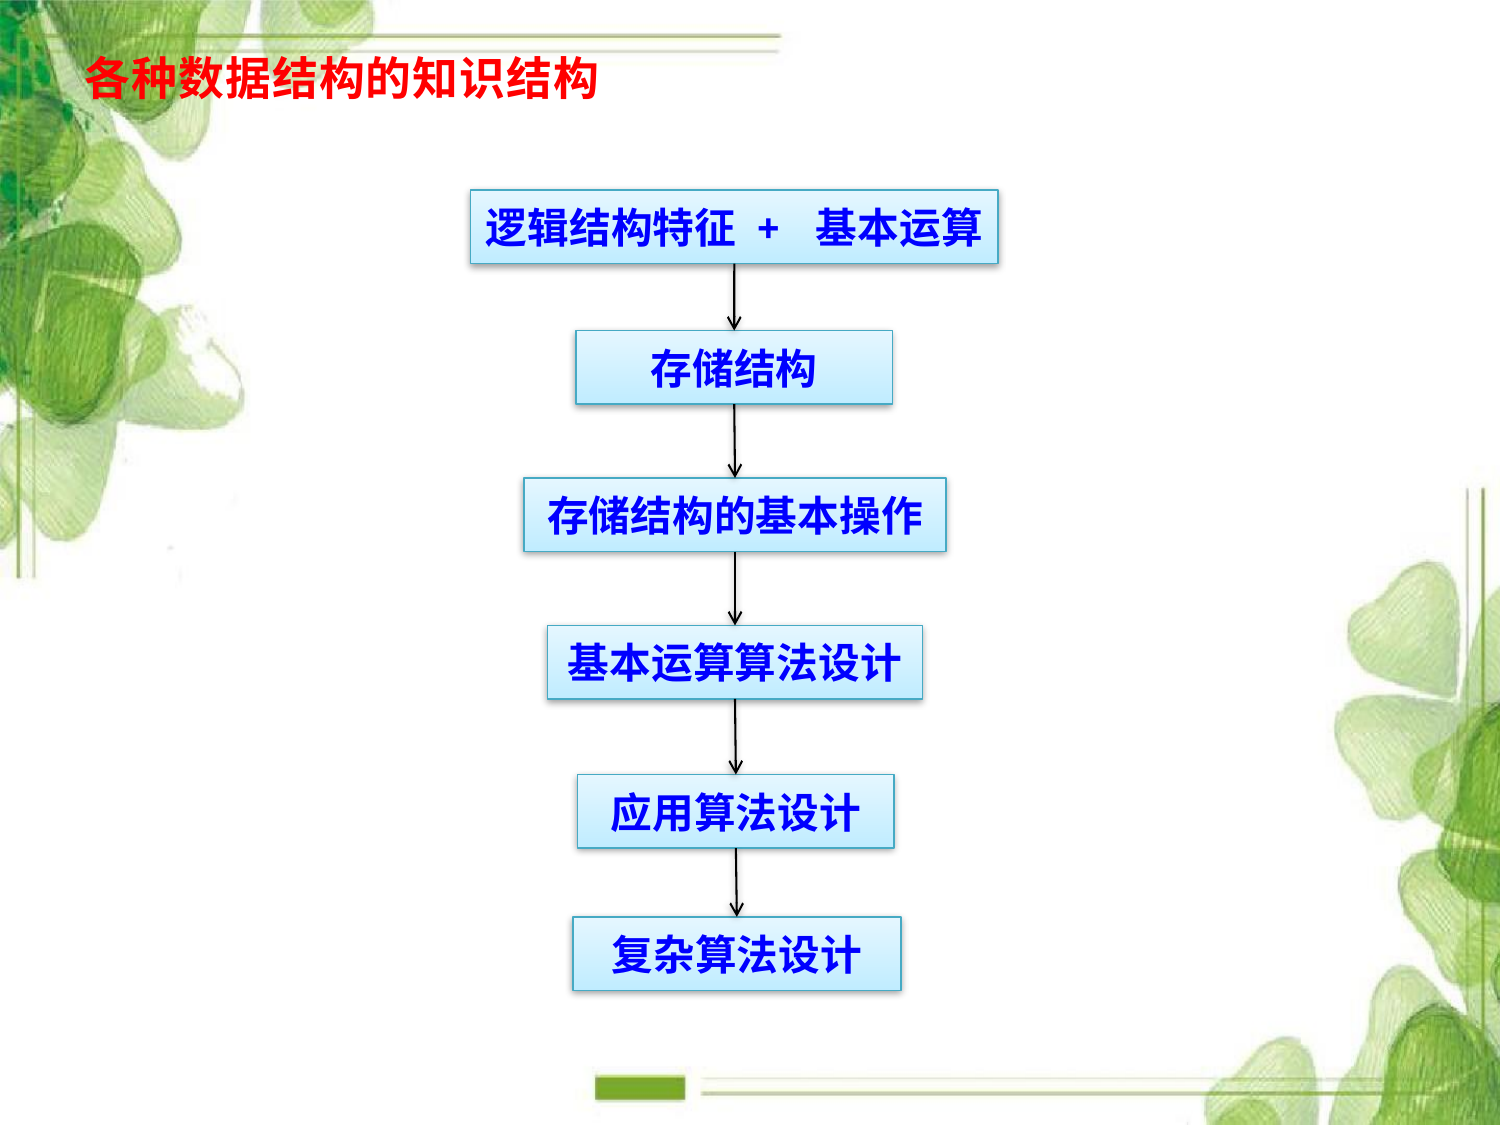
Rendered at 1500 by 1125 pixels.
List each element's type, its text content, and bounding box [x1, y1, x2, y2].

picture [0, 0, 1500, 1125]
text_box 应用算法设计 [577, 774, 895, 849]
text_box 存储结构 [575, 330, 893, 405]
text_box 基本运算算法设计 [547, 625, 923, 700]
text_box 逻辑结构特征 + 基本运算 [470, 189, 999, 264]
text_box 存储结构的基本操作 [523, 477, 947, 552]
text_box 复杂算法设计 [572, 916, 902, 991]
text_box 各种数据结构的知识结构 [70, 35, 657, 113]
